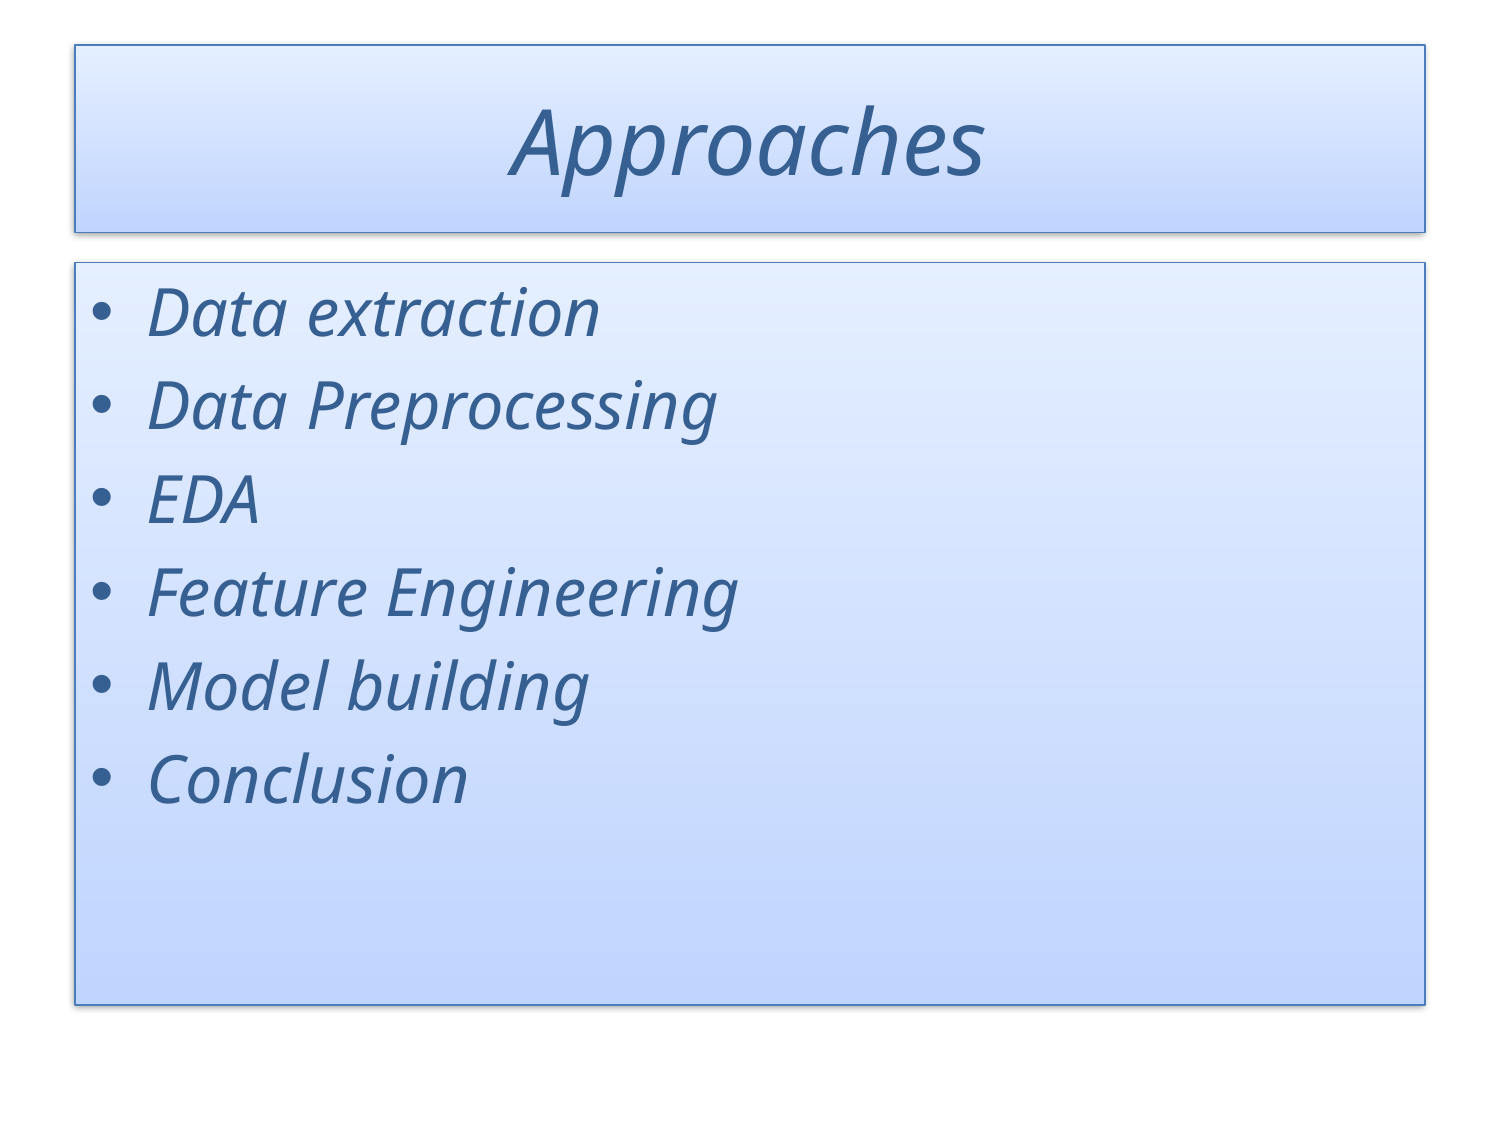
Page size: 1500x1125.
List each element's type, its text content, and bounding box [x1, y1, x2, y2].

title Approaches [74, 44, 1426, 233]
list Data extraction Data Preprocessing EDA Feature Engineering Model building Conclusion [74, 262, 1426, 1006]
